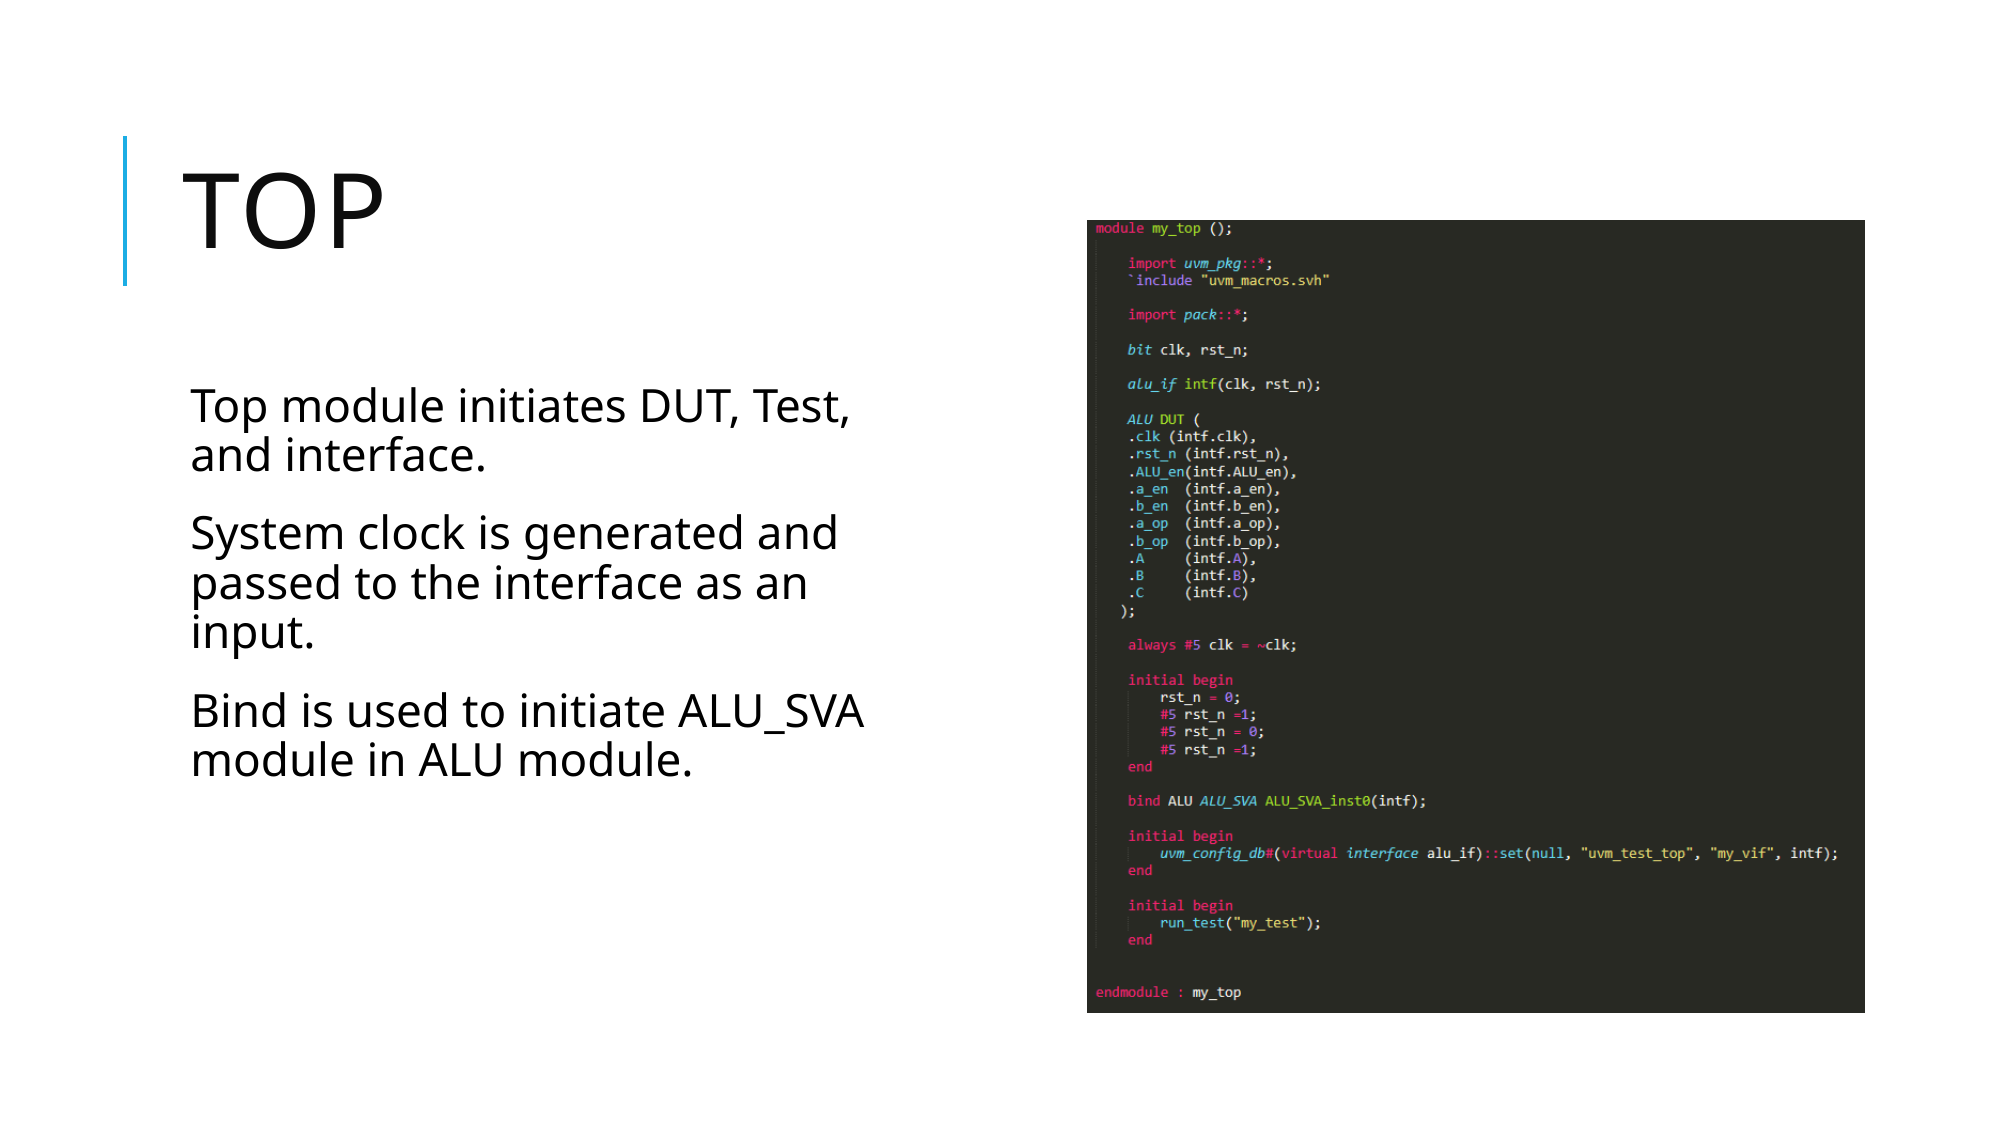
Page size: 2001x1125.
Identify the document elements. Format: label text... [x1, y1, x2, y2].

title top [168, 96, 1763, 342]
list Top module initiates DUT, Test, and interface. System clock is generated and passed to the interface as an input. Bind is used to initiate ALU_SVA module in ALU module. [168, 375, 948, 1035]
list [1087, 220, 1866, 1014]
